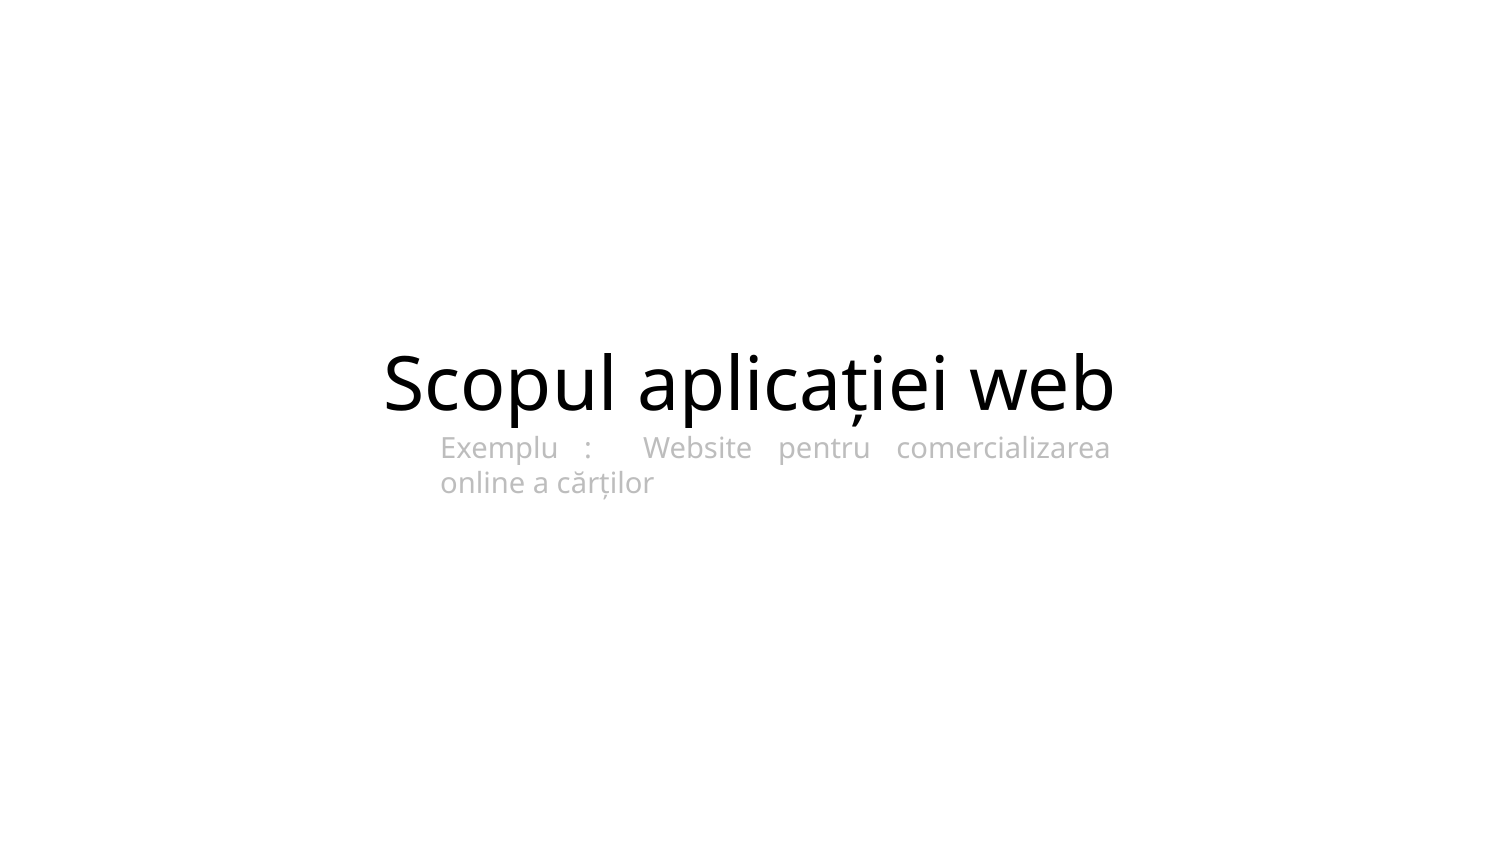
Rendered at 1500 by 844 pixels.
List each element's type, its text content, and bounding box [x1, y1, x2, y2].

title Scopul aplicației web [58, 319, 1442, 414]
text_box Exemplu : Website pentru comercializarea online a cărților [425, 421, 1127, 496]
